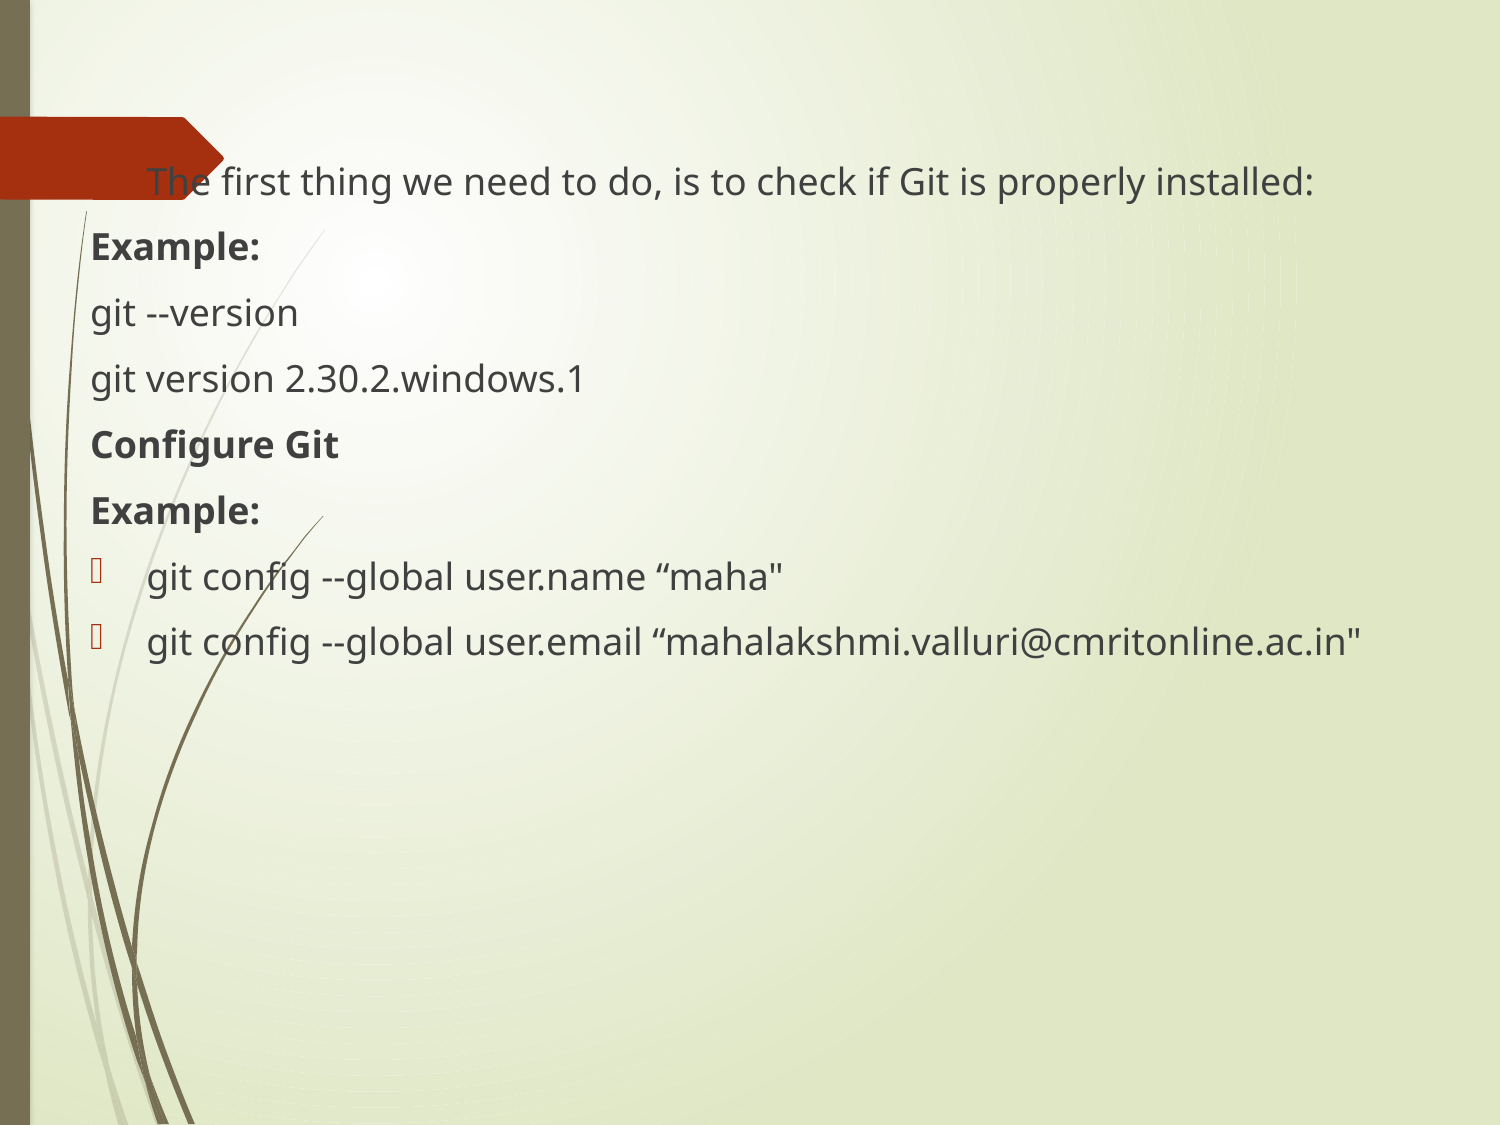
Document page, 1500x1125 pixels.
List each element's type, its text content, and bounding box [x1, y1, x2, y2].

list The first thing we need to do, is to check if Git is properly installed: Example: git --version git version 2.30.2.windows.1 Configure Git Example: git config --global user.name “maha" git config --global user.email “mahalakshmi.valluri@cmritonline.ac.in" [75, 149, 1425, 1038]
